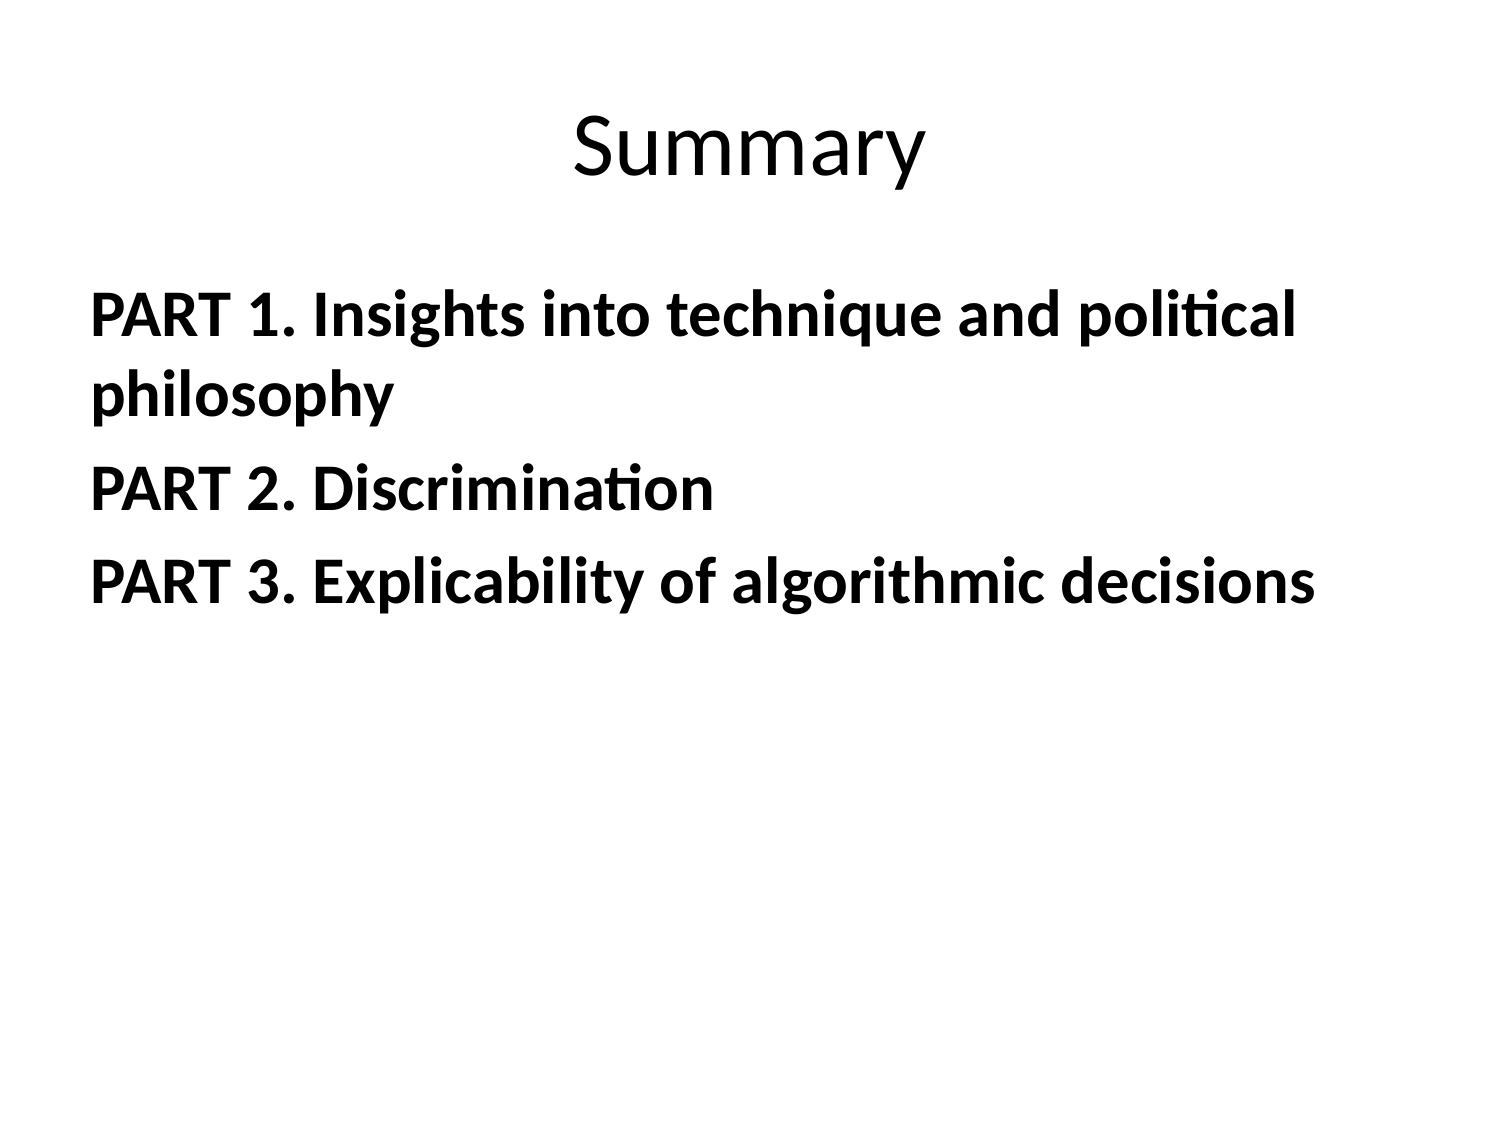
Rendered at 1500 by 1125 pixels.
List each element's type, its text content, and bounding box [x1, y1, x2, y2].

title Summary [75, 45, 1425, 233]
list PART 1. Insights into technique and political philosophy PART 2. Discrimination PART 3. Explicability of algorithmic decisions [75, 262, 1425, 1005]
